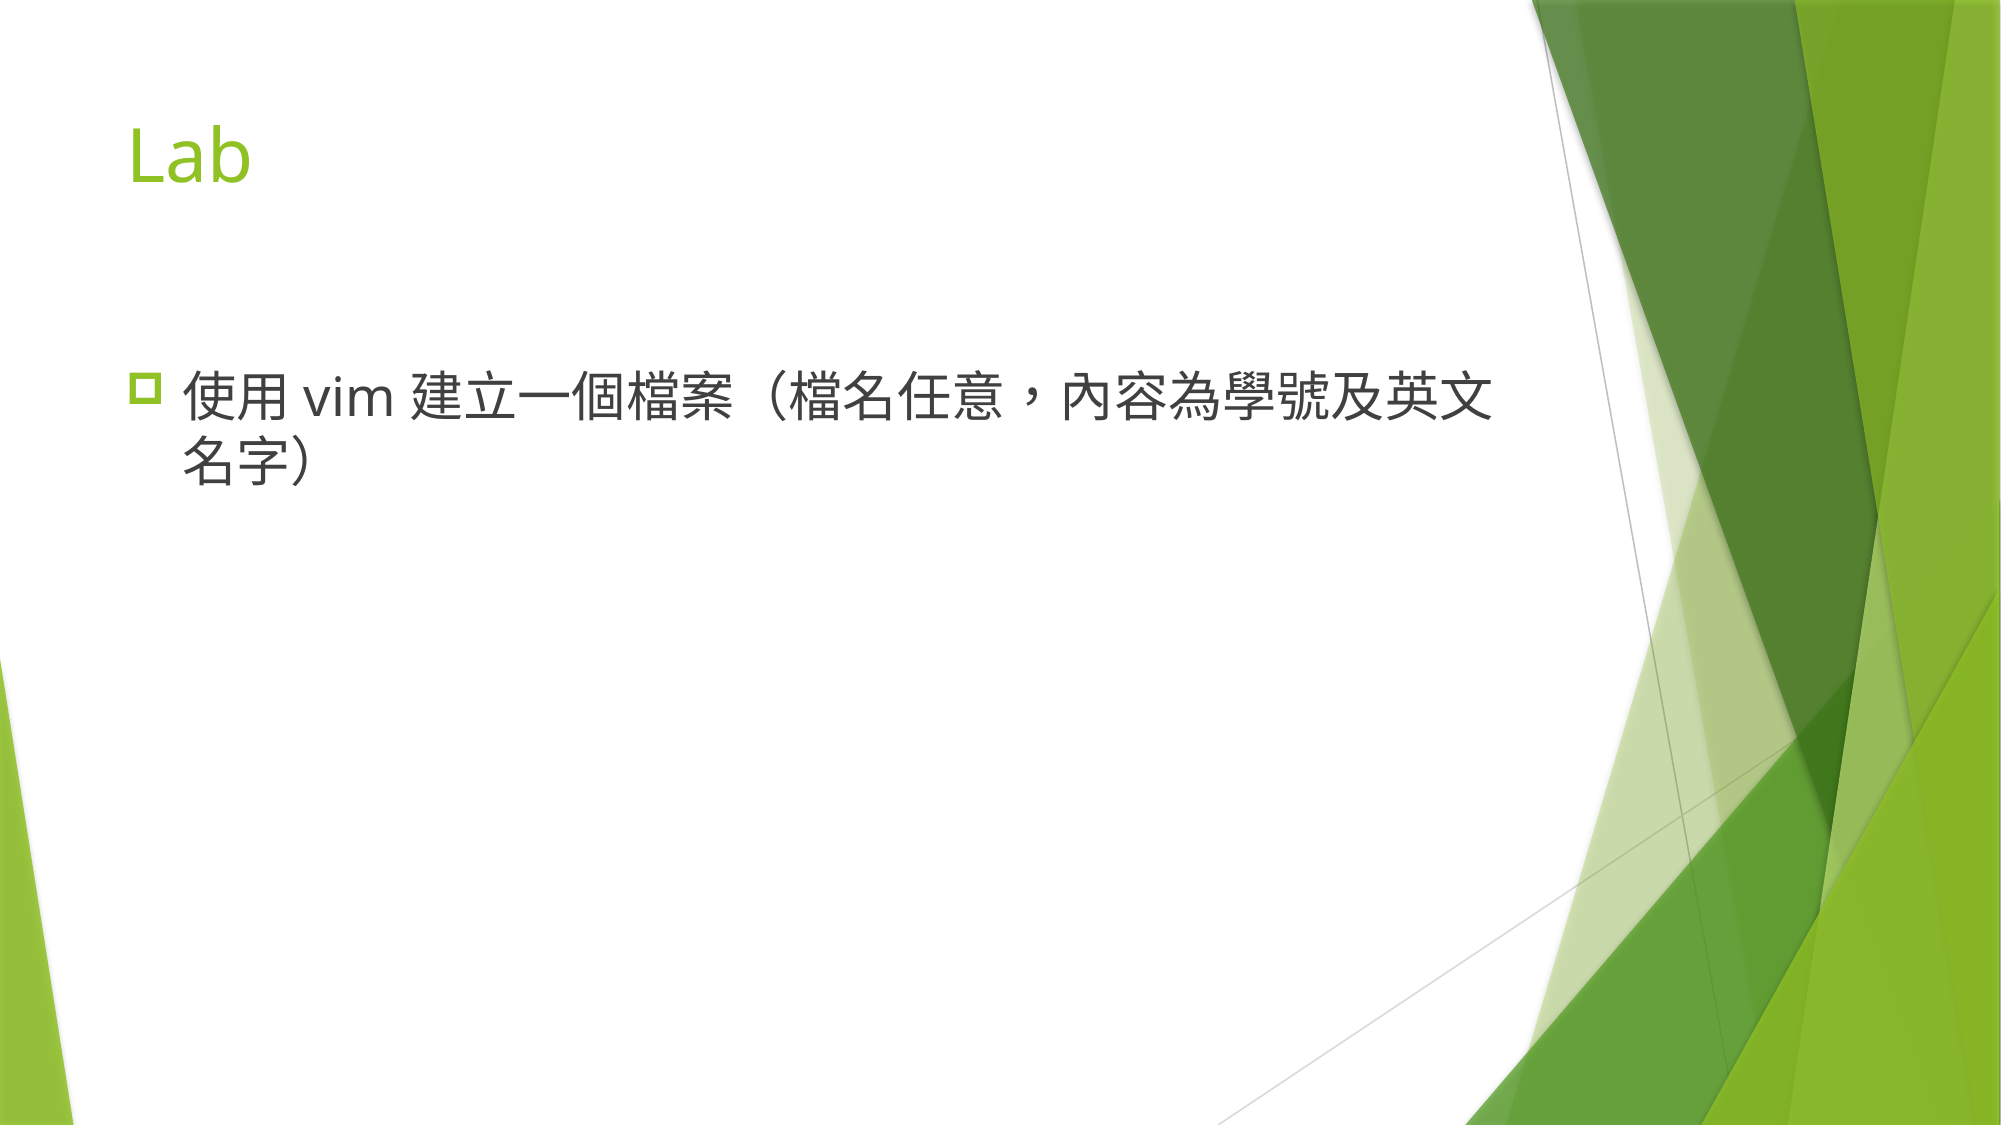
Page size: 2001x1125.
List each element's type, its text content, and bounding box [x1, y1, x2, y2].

list 使用vim建立一個檔案（檔名任意，內容為學號及英文名字） [111, 354, 1522, 992]
title Lab [111, 99, 1522, 317]
